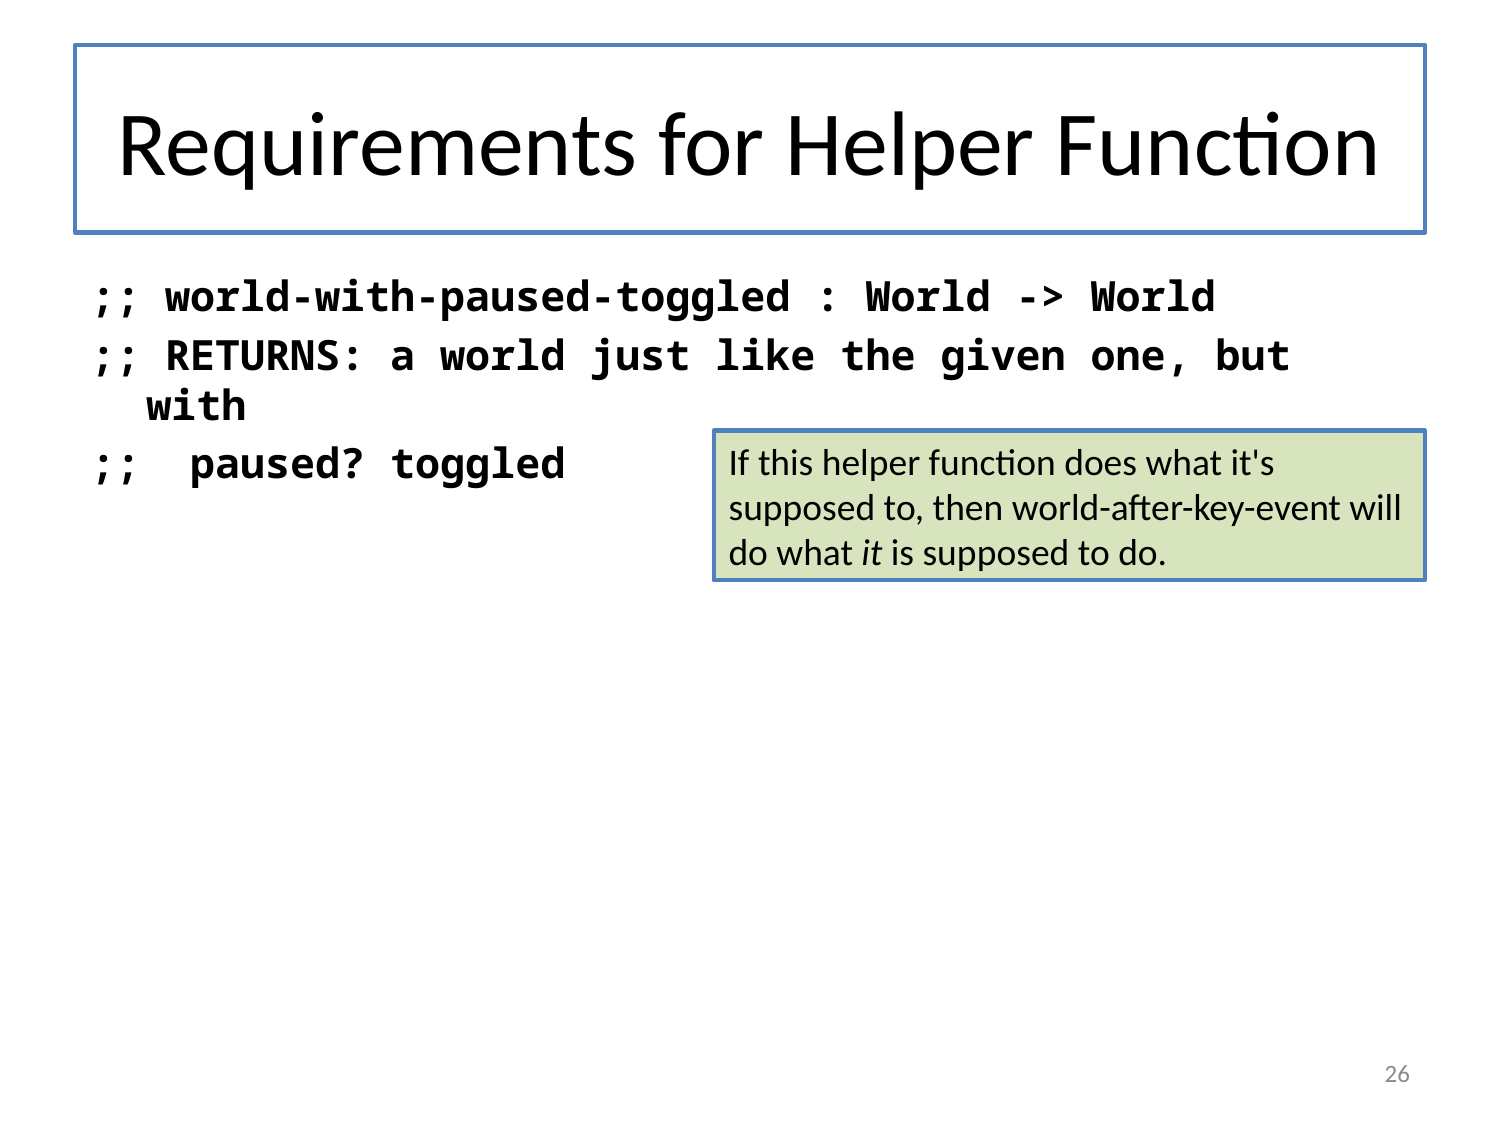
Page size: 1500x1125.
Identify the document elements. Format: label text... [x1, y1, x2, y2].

slide_number 26 [1074, 1042, 1425, 1103]
list ;; world-with-paused-toggled : World -> World ;; RETURNS: a world just like the given one, but with ;; paused? toggled [75, 262, 1425, 1005]
title Requirements for Helper Function [73, 43, 1427, 235]
text_box If this helper function does what it's supposed to, then world-after-key-event will do what it is supposed to do. [712, 428, 1427, 582]
